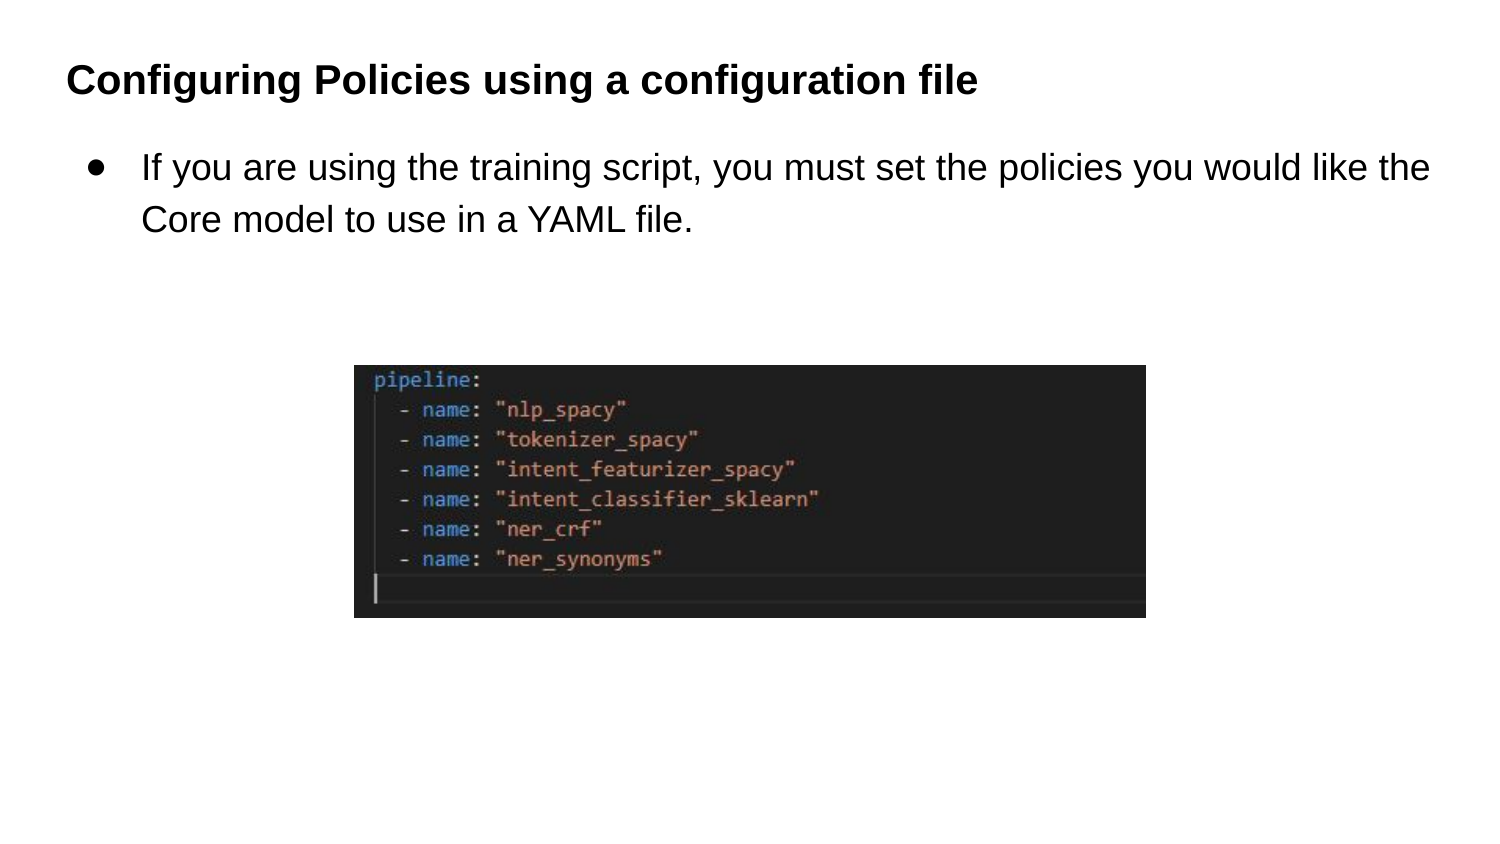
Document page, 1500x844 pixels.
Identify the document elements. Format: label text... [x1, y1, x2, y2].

list Configuring Policies using a configuration file If you are using the training script, you must set the policies you would like the Core model to use in a YAML file. [51, 30, 1449, 750]
picture [354, 365, 1146, 618]
